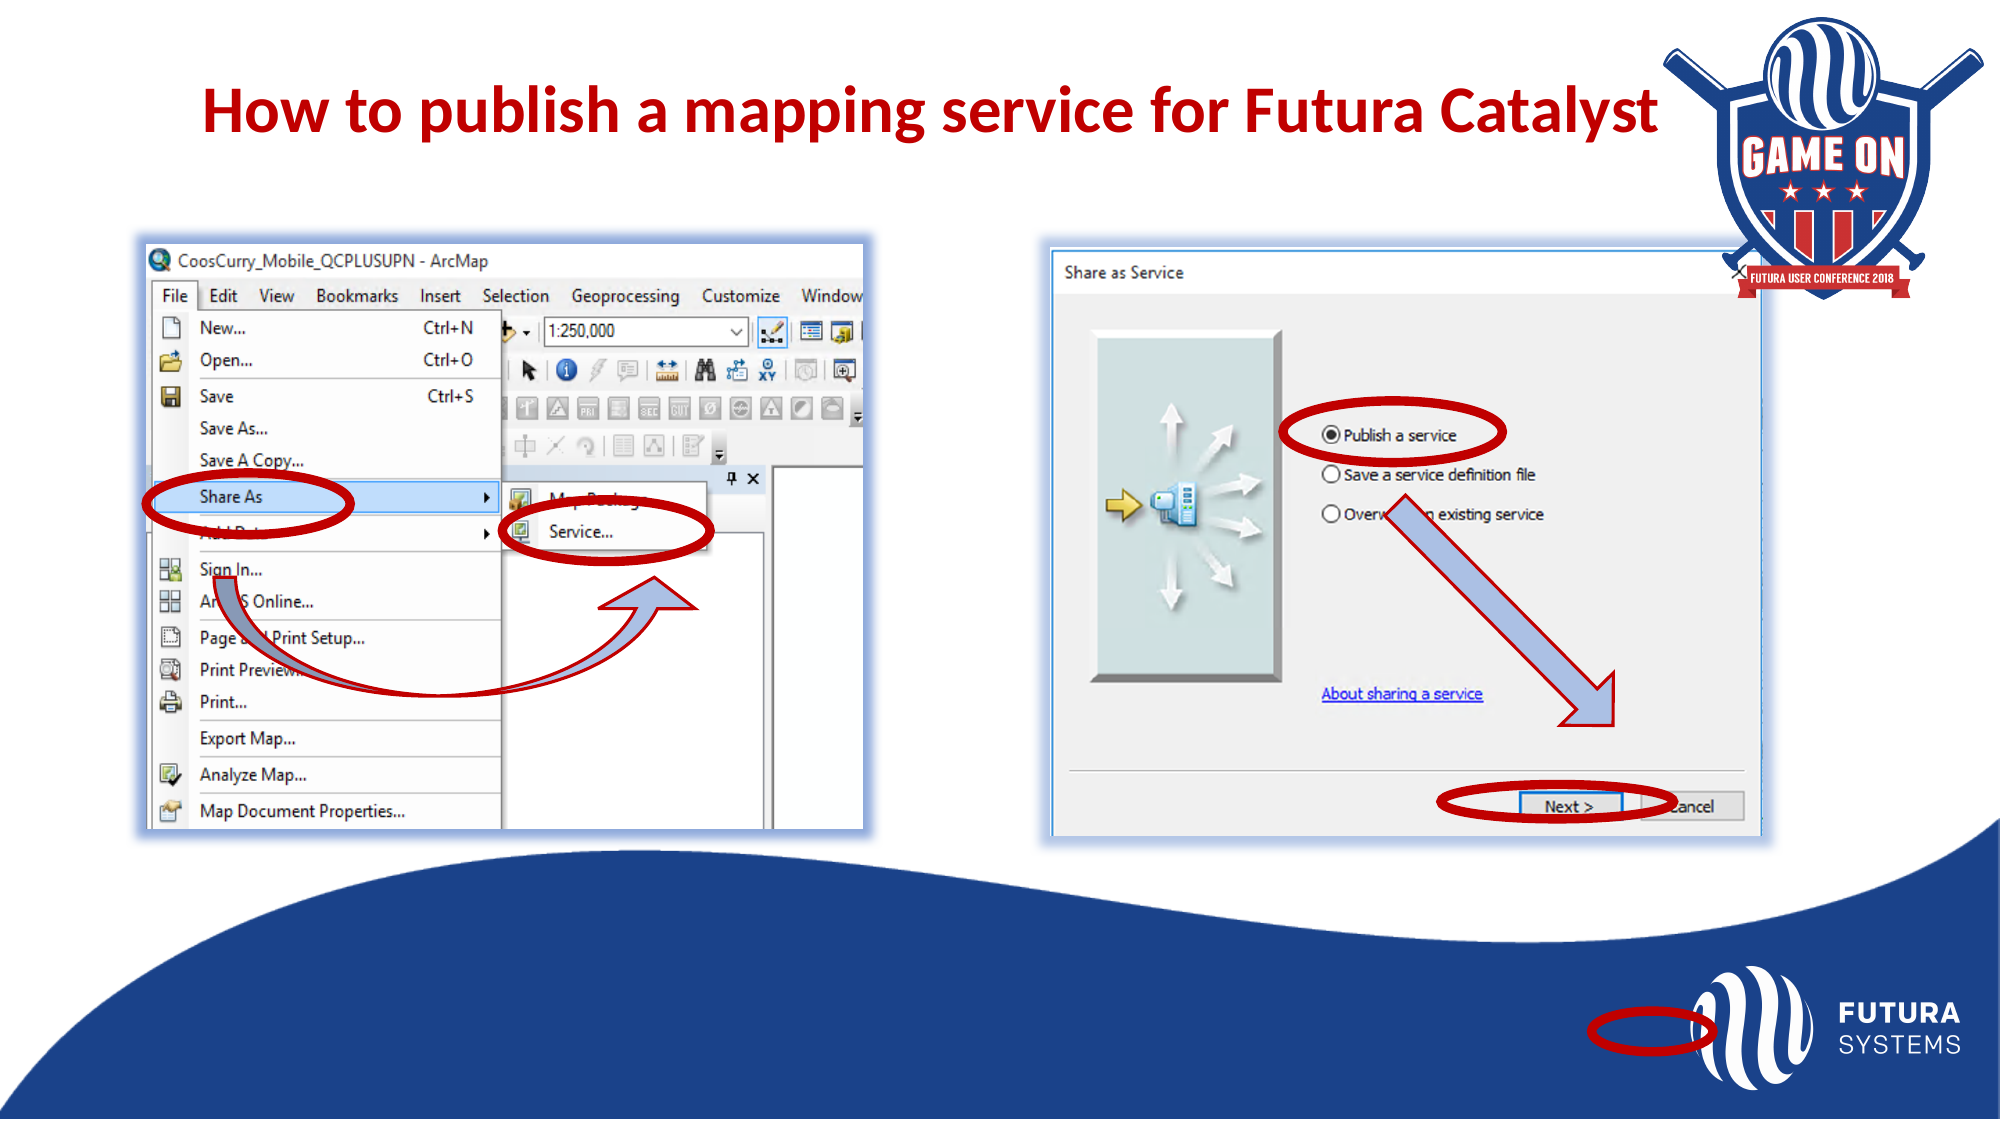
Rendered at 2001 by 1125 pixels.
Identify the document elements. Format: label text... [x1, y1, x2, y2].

title How to publish a mapping service for Futura Catalyst [187, 74, 1663, 148]
picture [0, 17, 2000, 1119]
